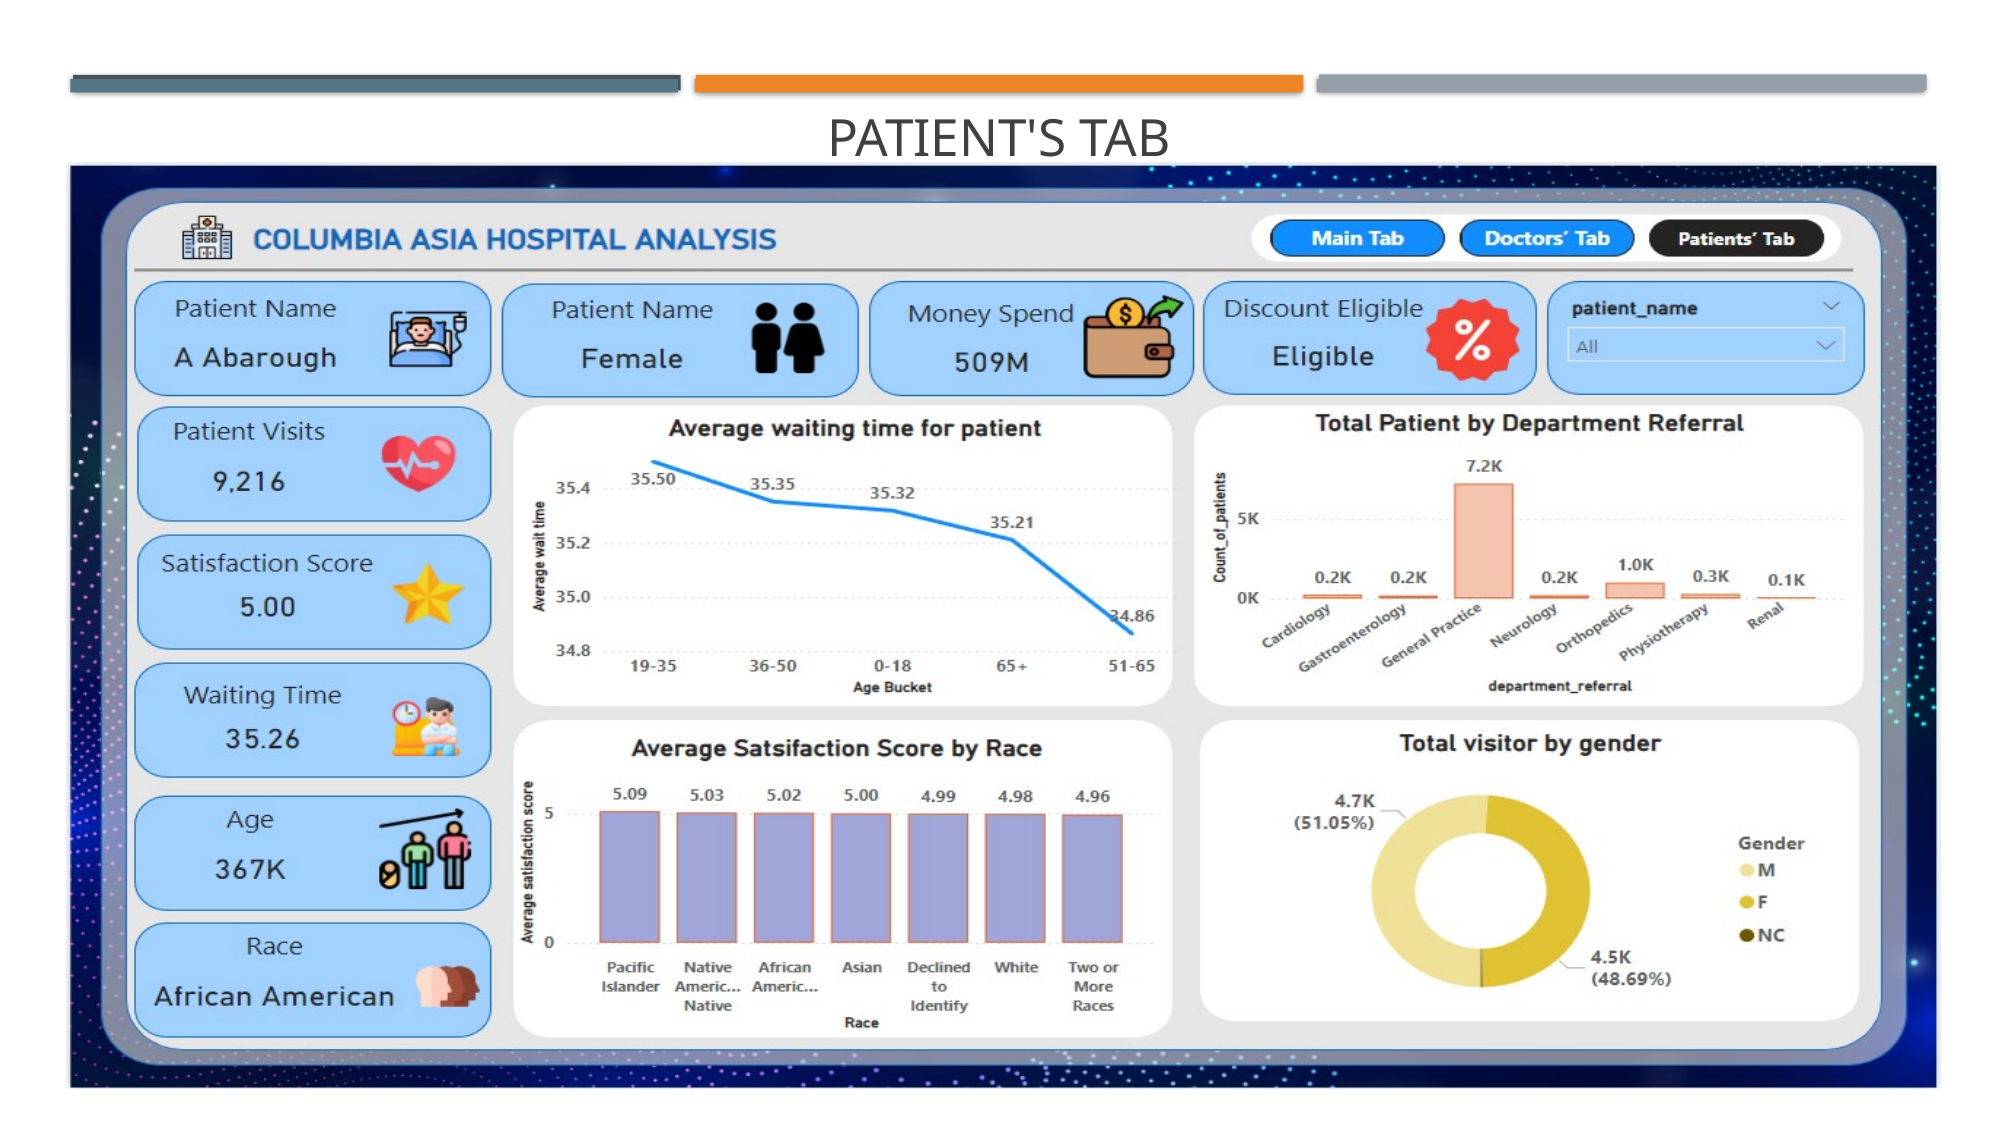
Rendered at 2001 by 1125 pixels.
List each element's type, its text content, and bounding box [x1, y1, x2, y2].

picture [66, 162, 1941, 1090]
title patient's tab [94, 97, 1904, 159]
